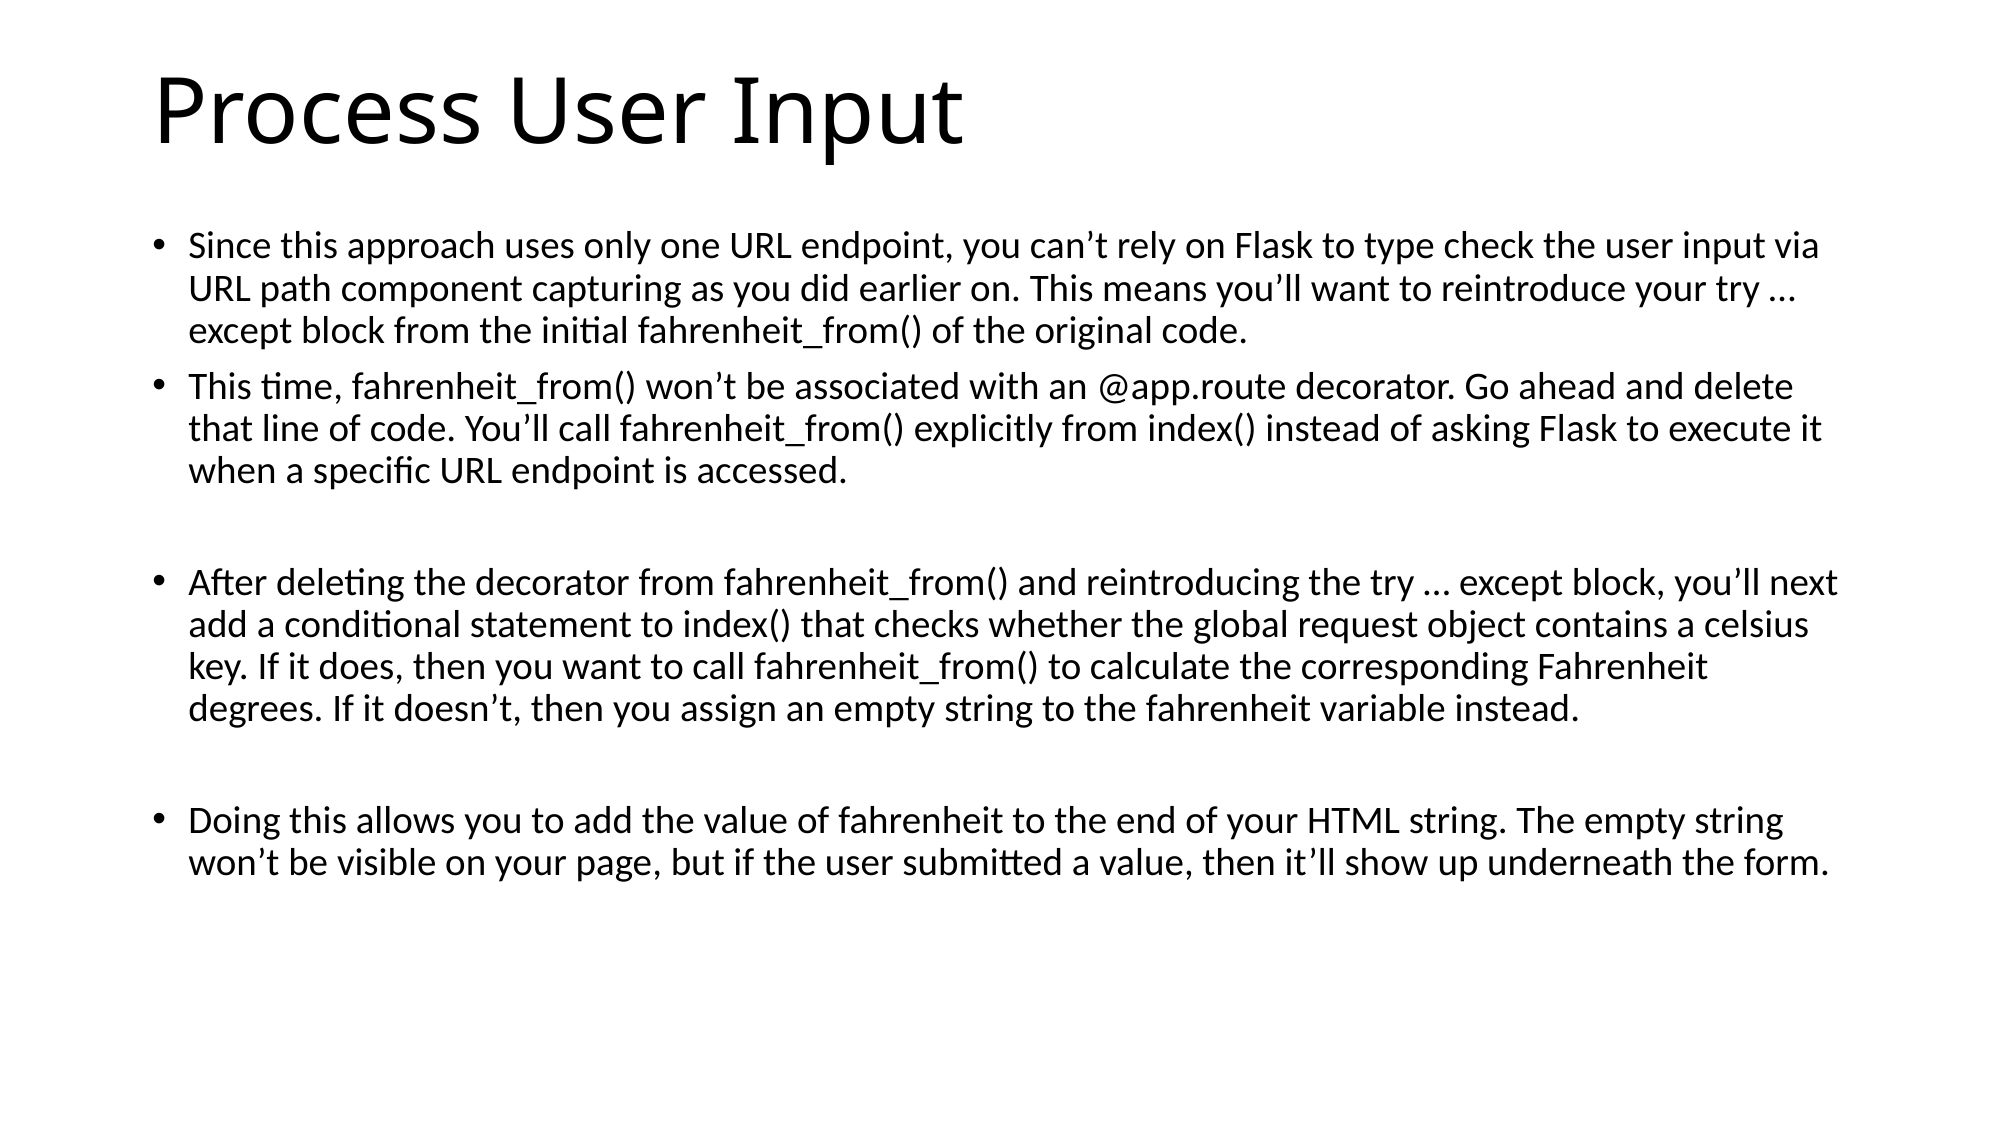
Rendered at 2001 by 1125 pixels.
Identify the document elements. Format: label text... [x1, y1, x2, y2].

list Since this approach uses only one URL endpoint, you can’t rely on Flask to type check the user input via URL path component capturing as you did earlier on. This means you’ll want to reintroduce your try … except block from the initial fahrenheit_from() of the original code. This time, fahrenheit_from() won’t be associated with an @app.route decorator. Go ahead and delete that line of code. You’ll call fahrenheit_from() explicitly from index() instead of asking Flask to execute it when a specific URL endpoint is accessed. After deleting the decorator from fahrenheit_from() and reintroducing the try … except block, you’ll next add a conditional statement to index() that checks whether the global request object contains a celsius key. If it does, then you want to call fahrenheit_from() to calculate the corresponding Fahrenheit degrees. If it doesn’t, then you assign an empty string to the fahrenheit variable instead. Doing this allows you to add the value of fahrenheit to the end of your HTML string. The empty string won’t be visible on your page, but if the user submitted a value, then it’ll show up underneath the form. [137, 217, 1863, 932]
title Process User Input [137, 59, 1863, 217]
